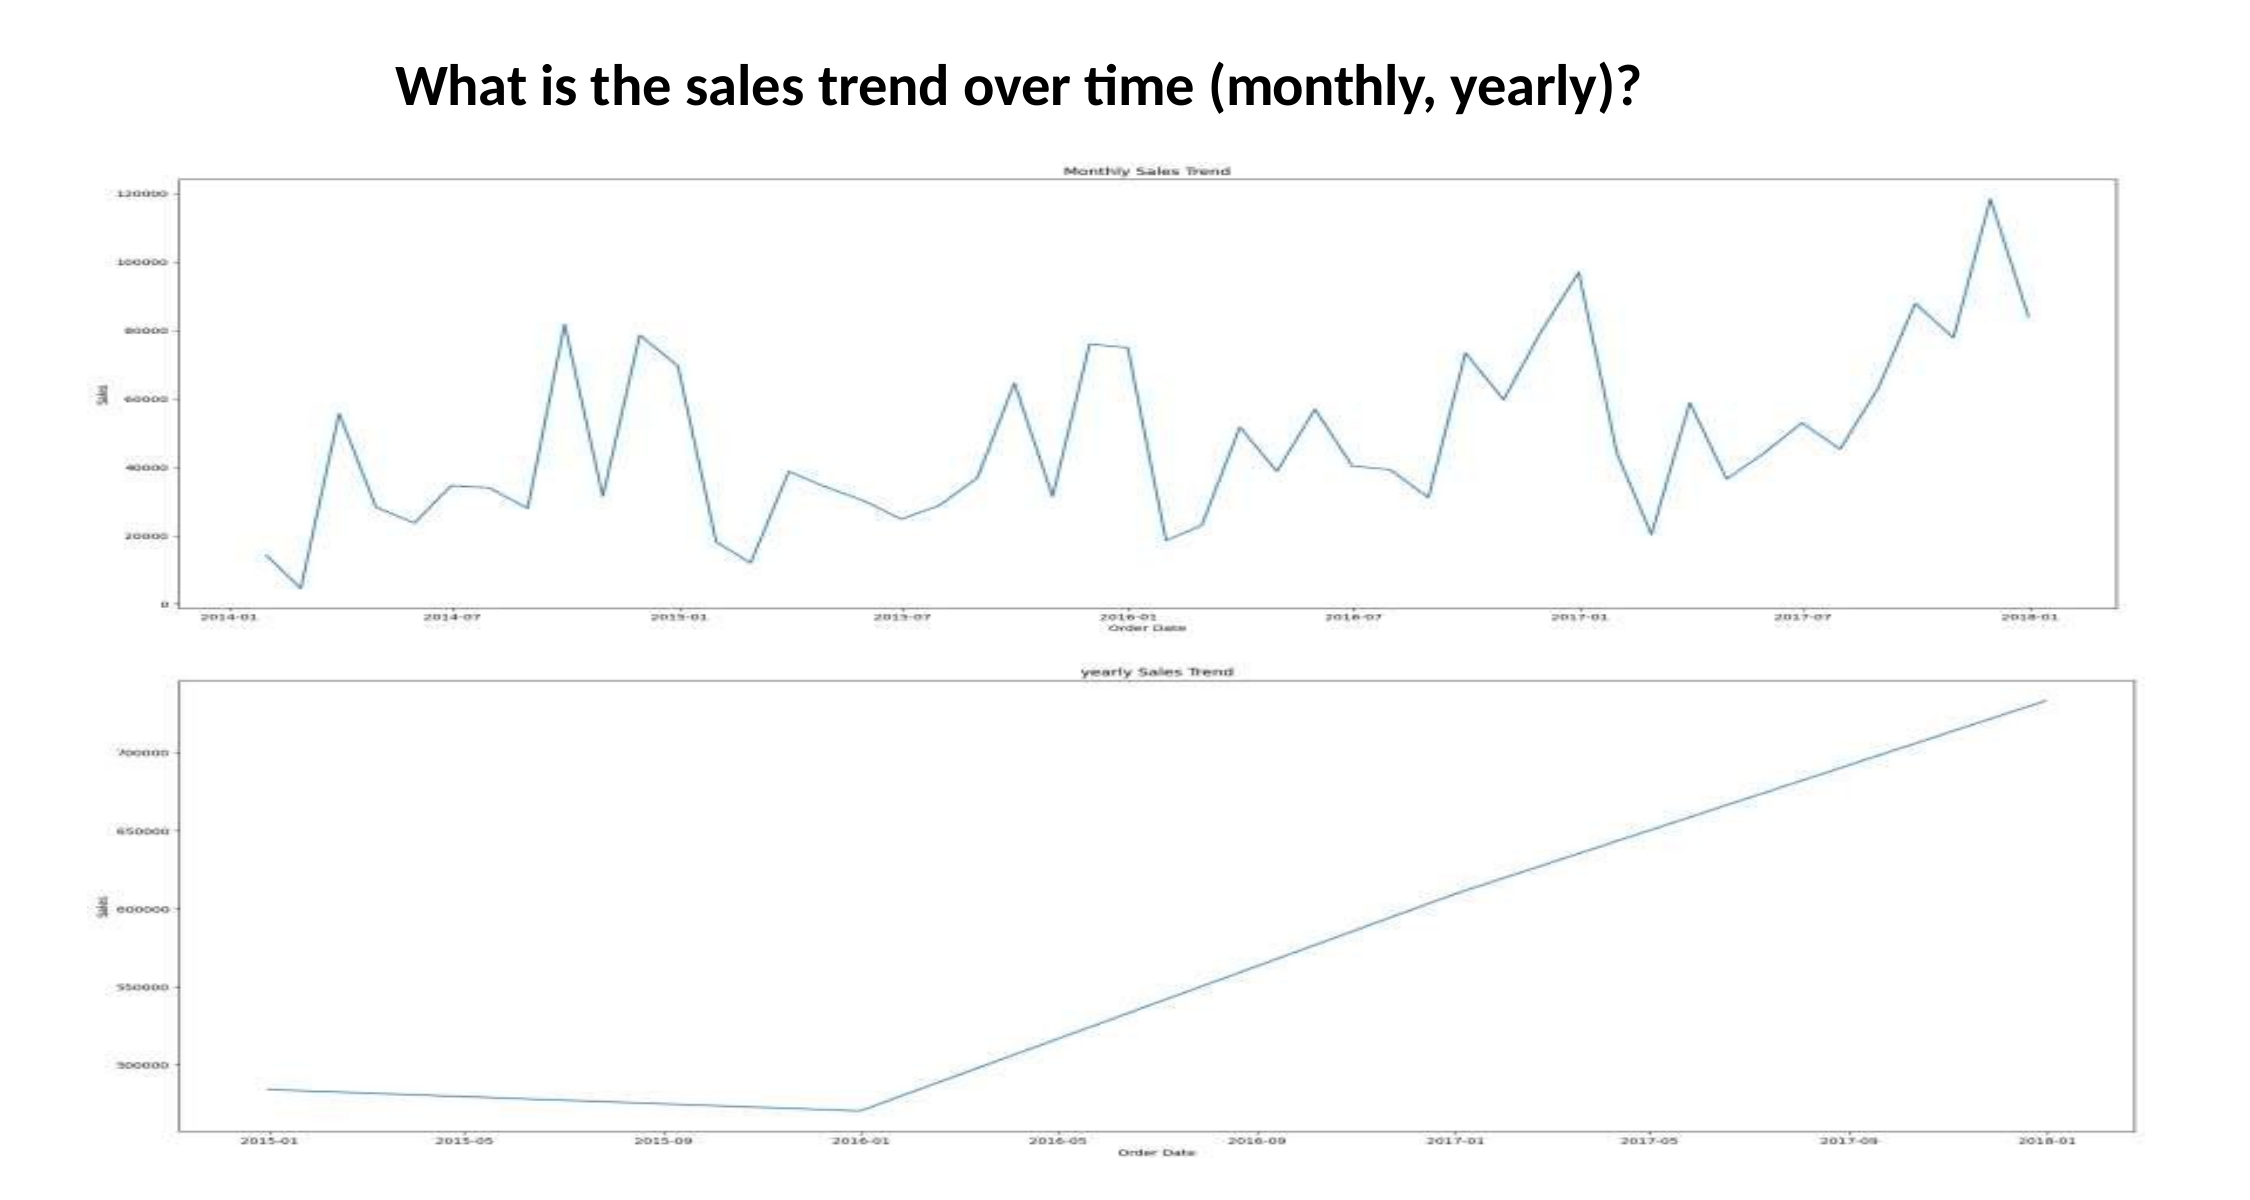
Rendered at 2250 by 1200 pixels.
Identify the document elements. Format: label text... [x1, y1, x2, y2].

picture [87, 662, 2145, 1158]
picture [87, 162, 2128, 638]
title What is the sales trend over time (monthly, yearly)? [392, 44, 2011, 161]
